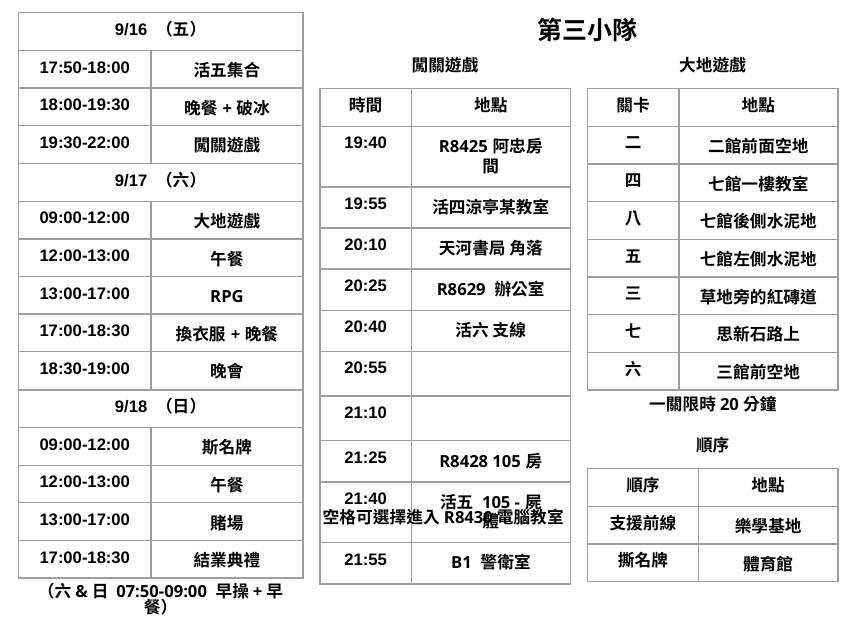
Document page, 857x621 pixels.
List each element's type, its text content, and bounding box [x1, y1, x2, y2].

table_cell 09:00-12:00 [19, 428, 150, 465]
text_box （六&日 07:50-09:00 早操+早餐） [20, 577, 301, 621]
table_header 9/17 （六） [19, 164, 302, 201]
table_cell RPG [152, 277, 302, 313]
table_cell 斯名牌 [152, 428, 302, 465]
table_cell 12:00-13:00 [19, 466, 150, 502]
text_box 一關限時20分鐘 [575, 389, 851, 421]
table_cell 午餐 [152, 240, 302, 276]
table_cell 17:00-18:30 [19, 541, 150, 577]
table_cell 13:00-17:00 [19, 503, 150, 540]
table_cell 17:50-18:00 [19, 51, 150, 87]
table_cell 18:30-19:00 [19, 352, 150, 389]
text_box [319, 44, 571, 504]
text_box 第三小隊 [447, 12, 728, 52]
table_cell 大地遊戲 [152, 202, 302, 238]
table_cell 09:00-12:00 [19, 202, 150, 238]
table_cell 17:00-18:30 [19, 315, 150, 351]
table_cell 19:30-22:00 [19, 126, 150, 163]
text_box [587, 44, 839, 391]
table_cell 闖關遊戲 [152, 126, 302, 163]
table_header 9/18 （日） [19, 391, 302, 427]
table_cell 活五集合 [152, 51, 302, 87]
table_cell 賭場 [152, 503, 302, 540]
table_cell 結業典禮 [152, 541, 302, 577]
text_box 空格可選擇進入R8430電腦教室 [307, 503, 582, 535]
table_cell 午餐 [152, 466, 302, 502]
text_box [587, 424, 839, 583]
table_cell 晚會 [152, 352, 302, 389]
table_cell 12:00-13:00 [19, 240, 150, 276]
table_cell 換衣服+晚餐 [152, 315, 302, 351]
table_cell 18:00-19:30 [19, 89, 150, 125]
table_cell 13:00-17:00 [19, 277, 150, 313]
table_cell 晚餐+破冰 [152, 89, 302, 125]
table_header 9/16 （五） [19, 13, 302, 50]
